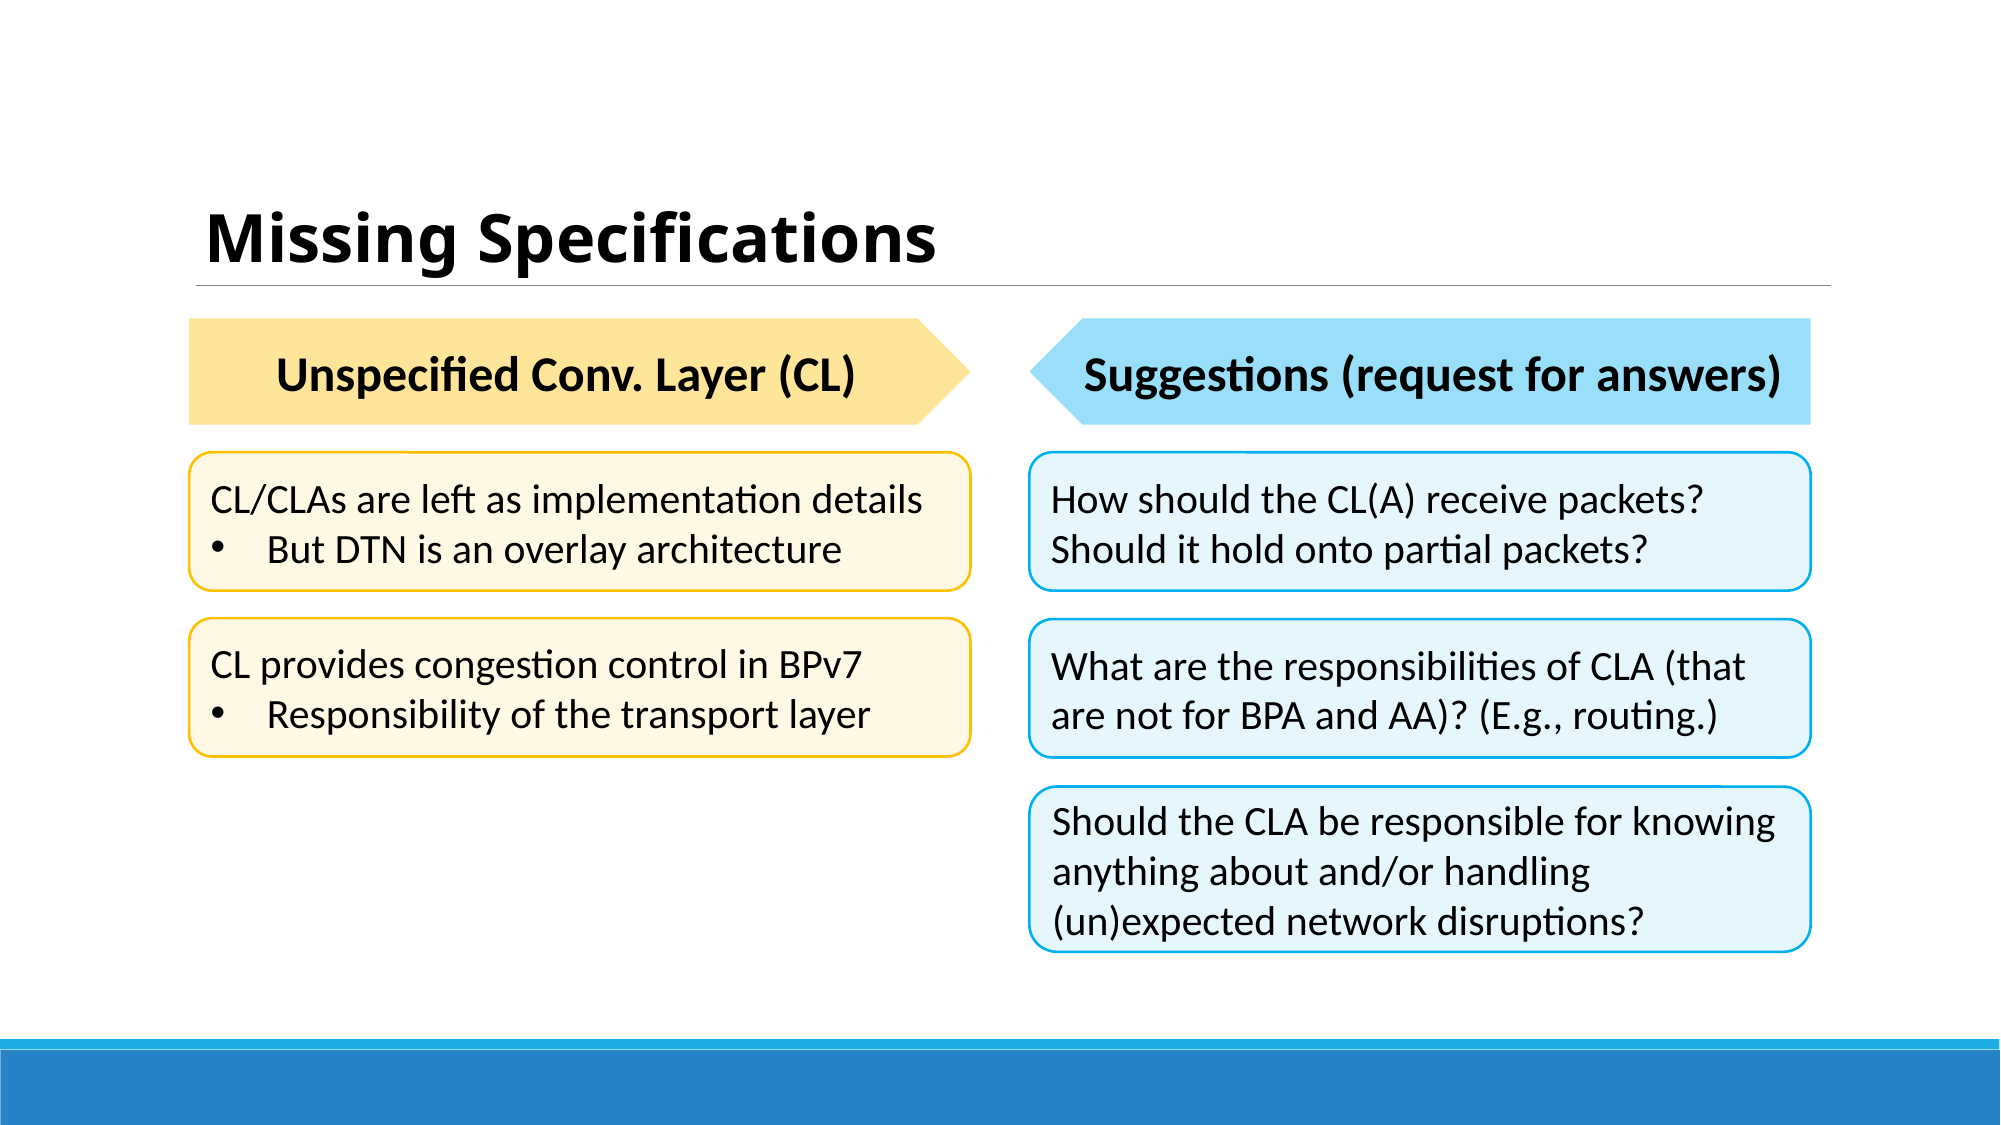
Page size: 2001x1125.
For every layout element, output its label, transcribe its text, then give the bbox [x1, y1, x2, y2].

text_box CL provides congestion control in BPv7 Responsibility of the transport layer [187, 616, 972, 758]
text_box Suggestions (request for answers) [1028, 317, 1812, 427]
text_box How should the CL(A) receive packets? Should it hold onto partial packets? [1028, 450, 1812, 592]
text_box Unspecified Conv. Layer (CL) [187, 317, 972, 427]
text_box CL/CLAs are left as implementation details But DTN is an overlay architecture [187, 450, 972, 592]
text_box What are the responsibilities of CLA (that are not for BPA and AA)? (E.g., routing.) [1028, 617, 1812, 759]
text_box Missing Specifications [189, 197, 1448, 304]
text_box Should the CLA be responsible for knowing anything about and/or handling (un)expected network disruptions? [1028, 785, 1812, 954]
